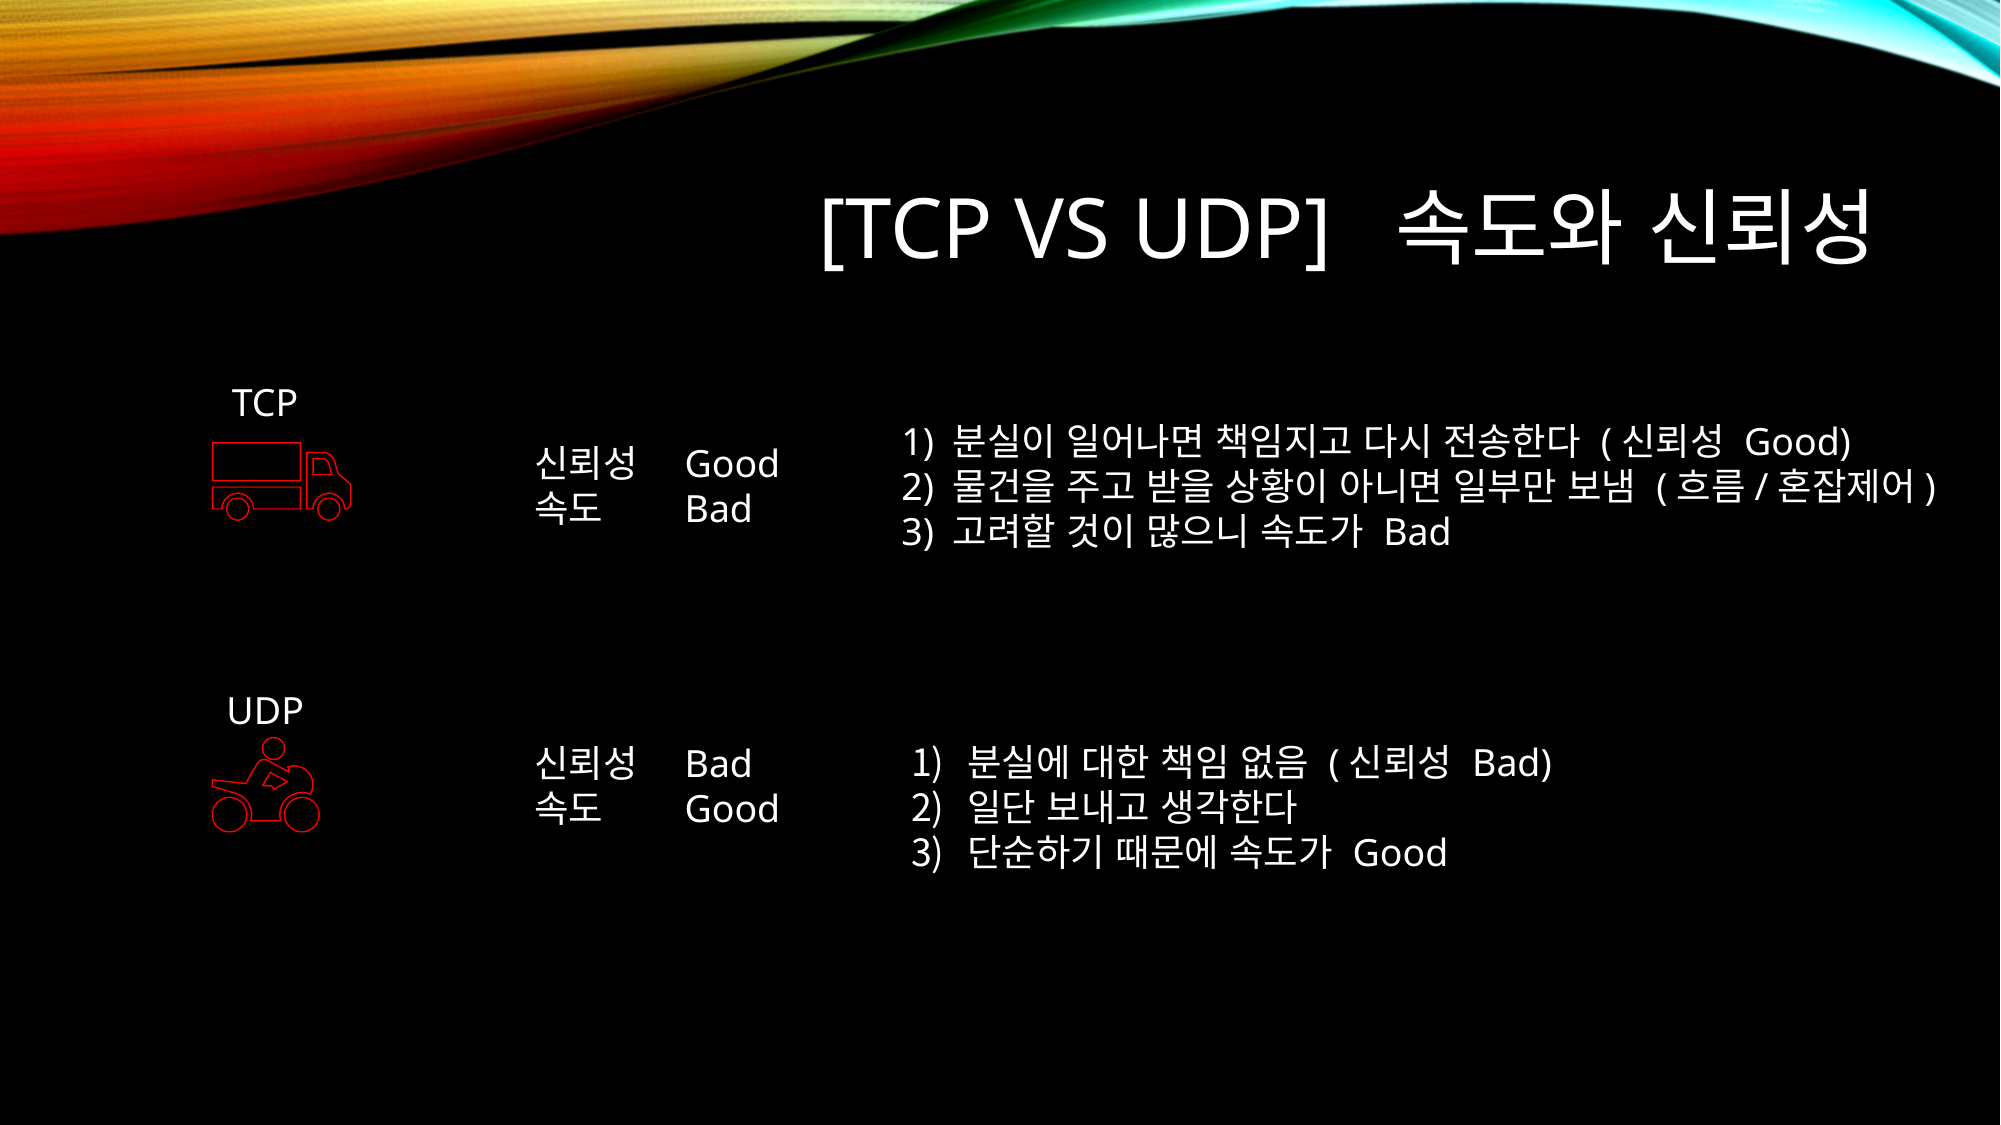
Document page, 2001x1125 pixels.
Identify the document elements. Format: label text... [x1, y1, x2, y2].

picture [205, 405, 357, 557]
picture [189, 709, 341, 860]
text_box UDP [211, 679, 320, 709]
text_box 분실에 대한 책임 없음 (신뢰성 Bad) 일단 보내고 생각한다 단순하기 때문에 속도가 Good [896, 731, 1567, 882]
picture [0, 0, 2000, 237]
text_box TCP [217, 372, 314, 405]
text_box 신뢰성 Good 속도 Bad [519, 432, 796, 538]
text_box 1) 분실이 일어나면 책임지고 다시 전송한다 (신뢰성 Good) 2) 물건을 주고 받을 상황이 아니면 일부만 보냄 (흐름/혼잡제어) 3) 고려할 것이 많으니 속도가 Bad [886, 410, 1951, 561]
title [Tcp vs uDP] 속도와 신뢰성 [265, 125, 1893, 338]
text_box 신뢰성 Bad 속도 Good [519, 733, 796, 838]
